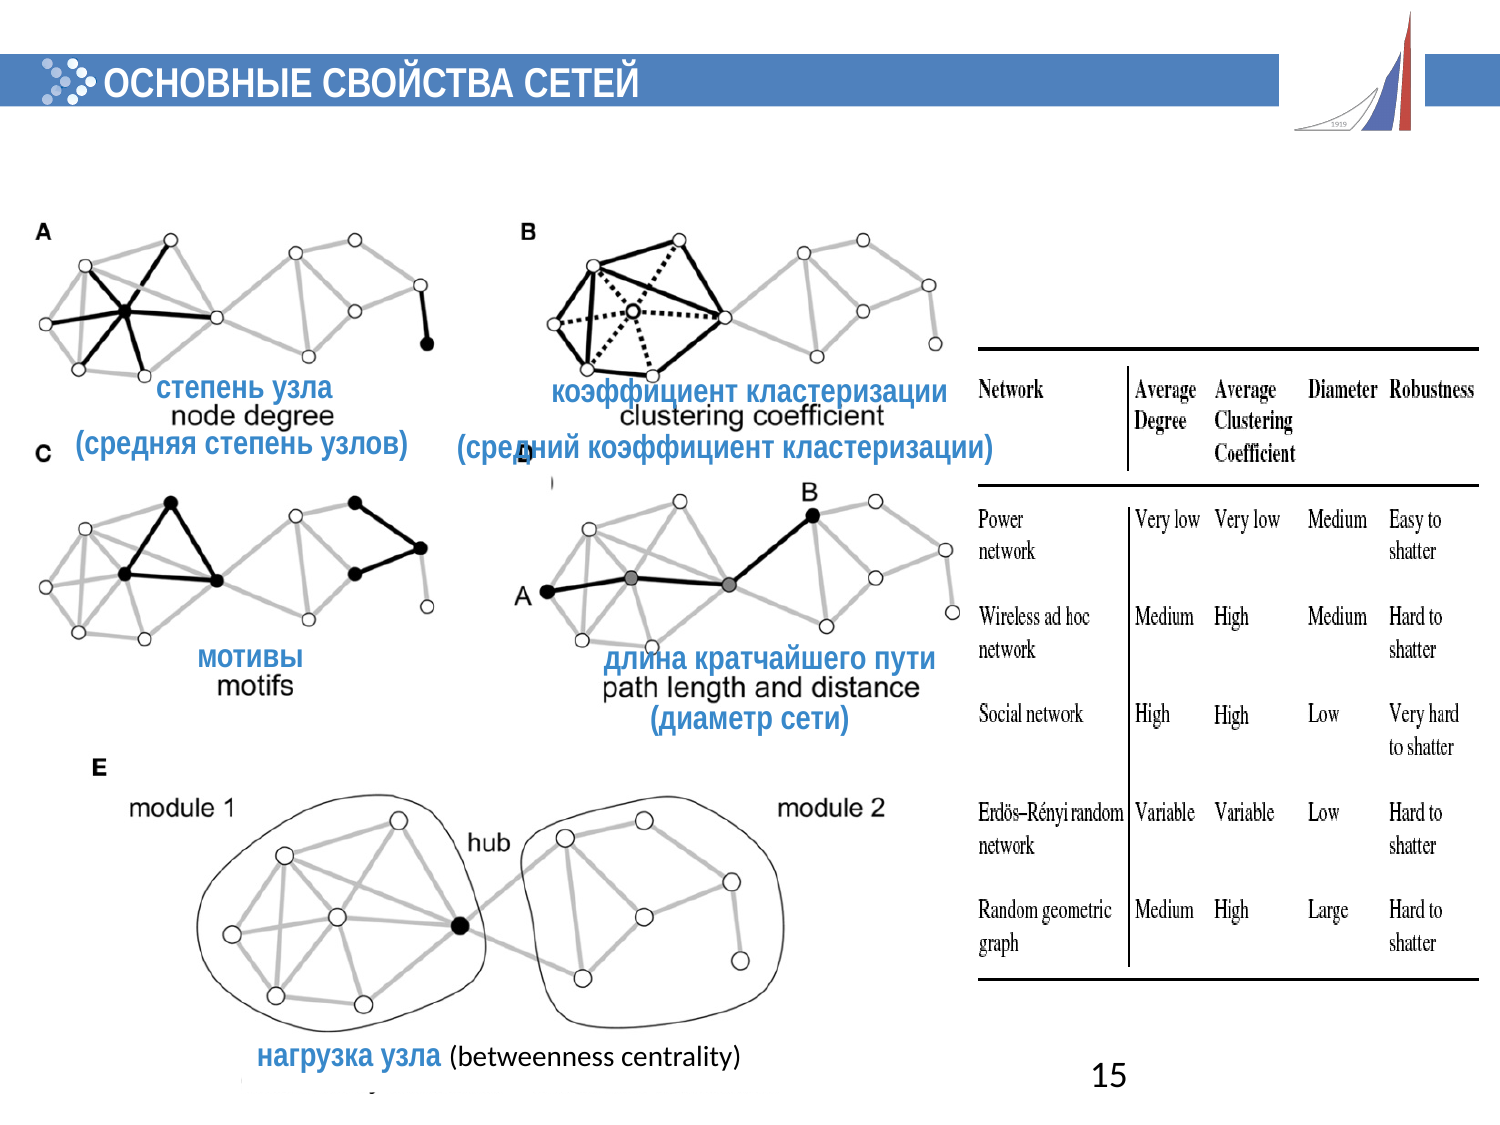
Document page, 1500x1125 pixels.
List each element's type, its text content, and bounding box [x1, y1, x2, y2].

text_box ОСНОВНЫЕ СВОЙСТВА СЕТЕЙ [88, 48, 1357, 114]
picture [1291, 11, 1414, 138]
picture [29, 219, 960, 1095]
slide_number 15 [1074, 1042, 1425, 1103]
picture [966, 337, 1495, 994]
picture [37, 54, 88, 108]
